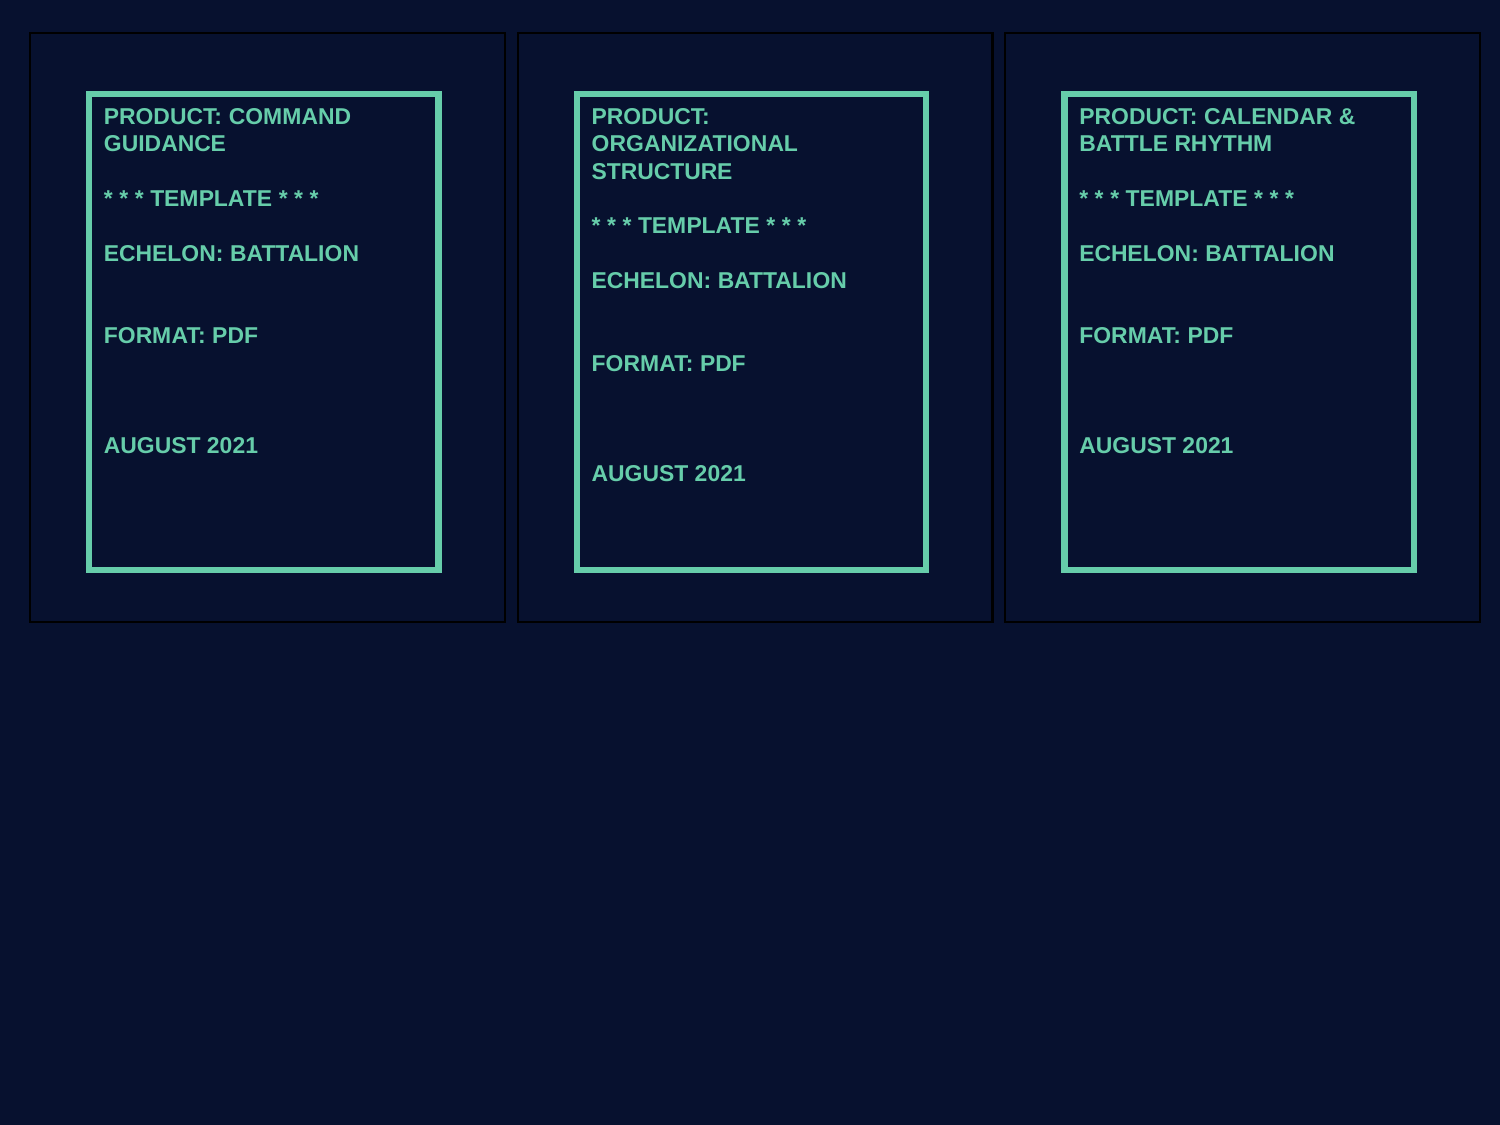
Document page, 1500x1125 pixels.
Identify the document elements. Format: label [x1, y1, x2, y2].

text_box [517, 33, 993, 623]
text_box [30, 33, 505, 623]
text_box [1005, 33, 1481, 623]
